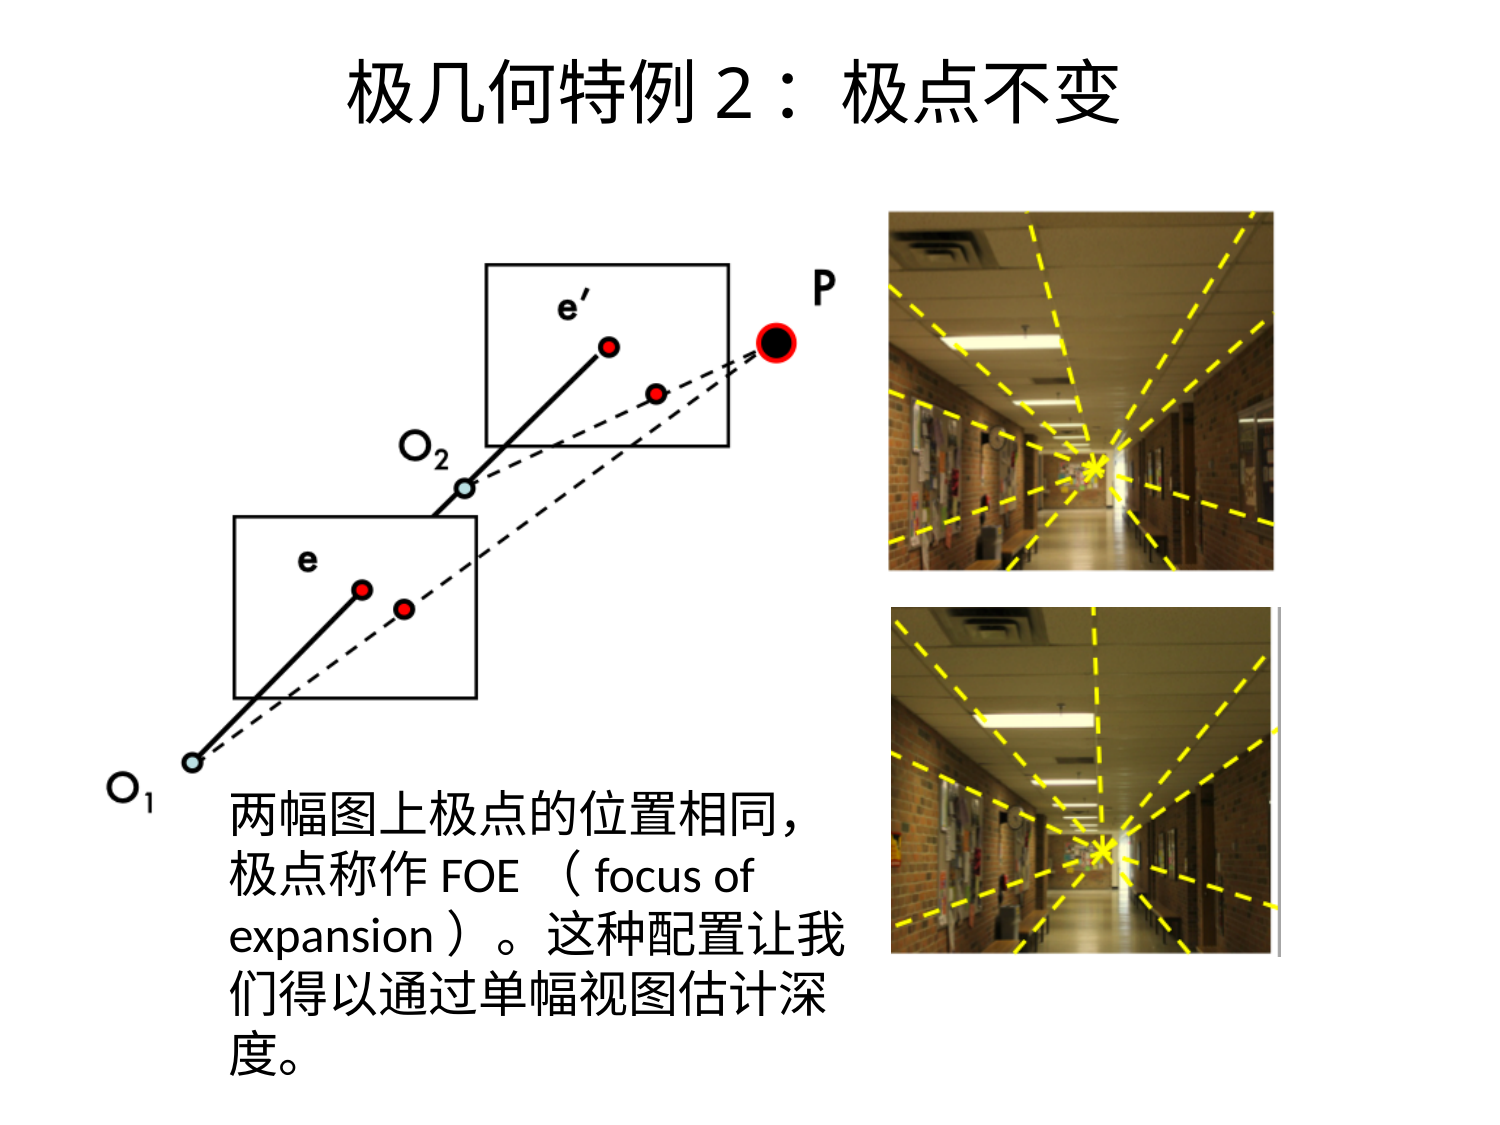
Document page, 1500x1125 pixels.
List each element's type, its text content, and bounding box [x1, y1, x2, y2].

text_box 两幅图上极点的位置相同，极点称作FOE（focus of expansion）。这种配置让我们得以通过单幅视图估计深度。 [224, 842, 881, 1087]
picture [97, 197, 1281, 835]
title 极几何特例2：极点不变 [345, 47, 1155, 142]
picture [890, 607, 1281, 957]
